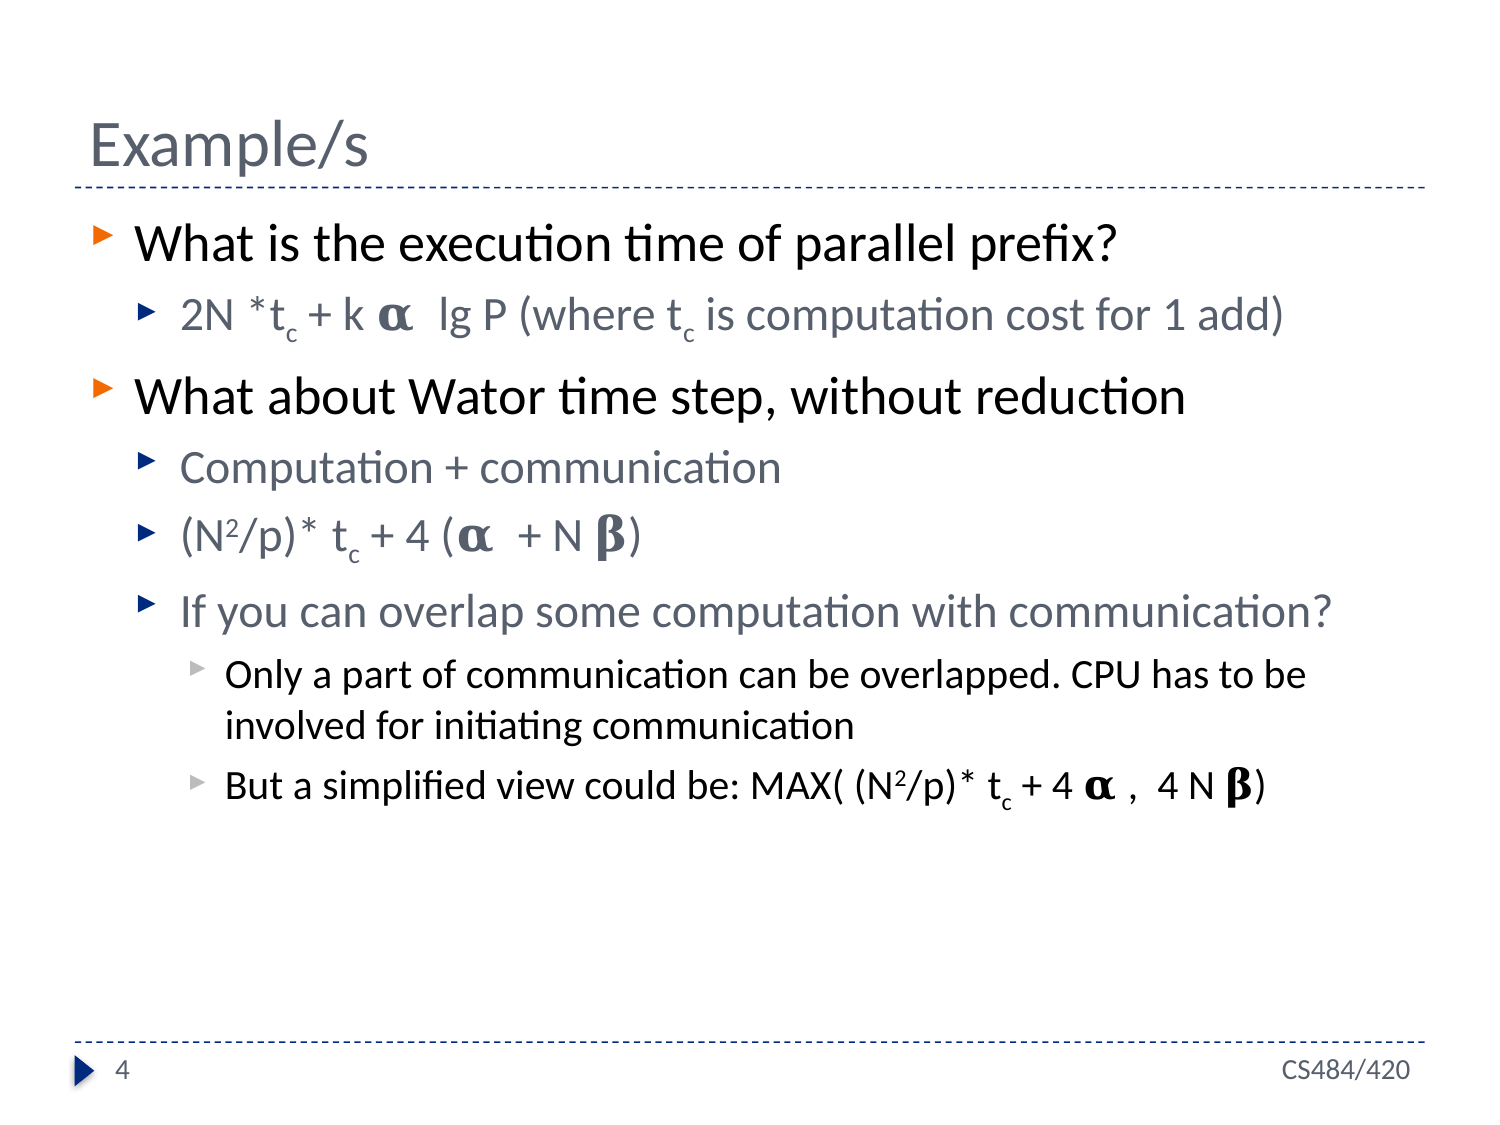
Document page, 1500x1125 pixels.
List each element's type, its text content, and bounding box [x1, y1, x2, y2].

slide_number 4 [100, 1042, 426, 1103]
title Example/s [75, 24, 1425, 188]
list What is the execution time of parallel prefix? 2N *tc + k 𝛂 lg P (where tc is computation cost for 1 add) What about Wator time step, without reduction Computation + communication (N2/p)* tc + 4 (𝛂 + N 𝛃) If you can overlap some computation with communication? Only a part of communication can be overlapped. CPU has to be involved for initiating communication But a simplified view could be: MAX( (N2/p)* tc + 4 𝛂 , 4 N 𝛃) [75, 200, 1425, 1010]
slide_number CS484/420 [1050, 1042, 1426, 1103]
